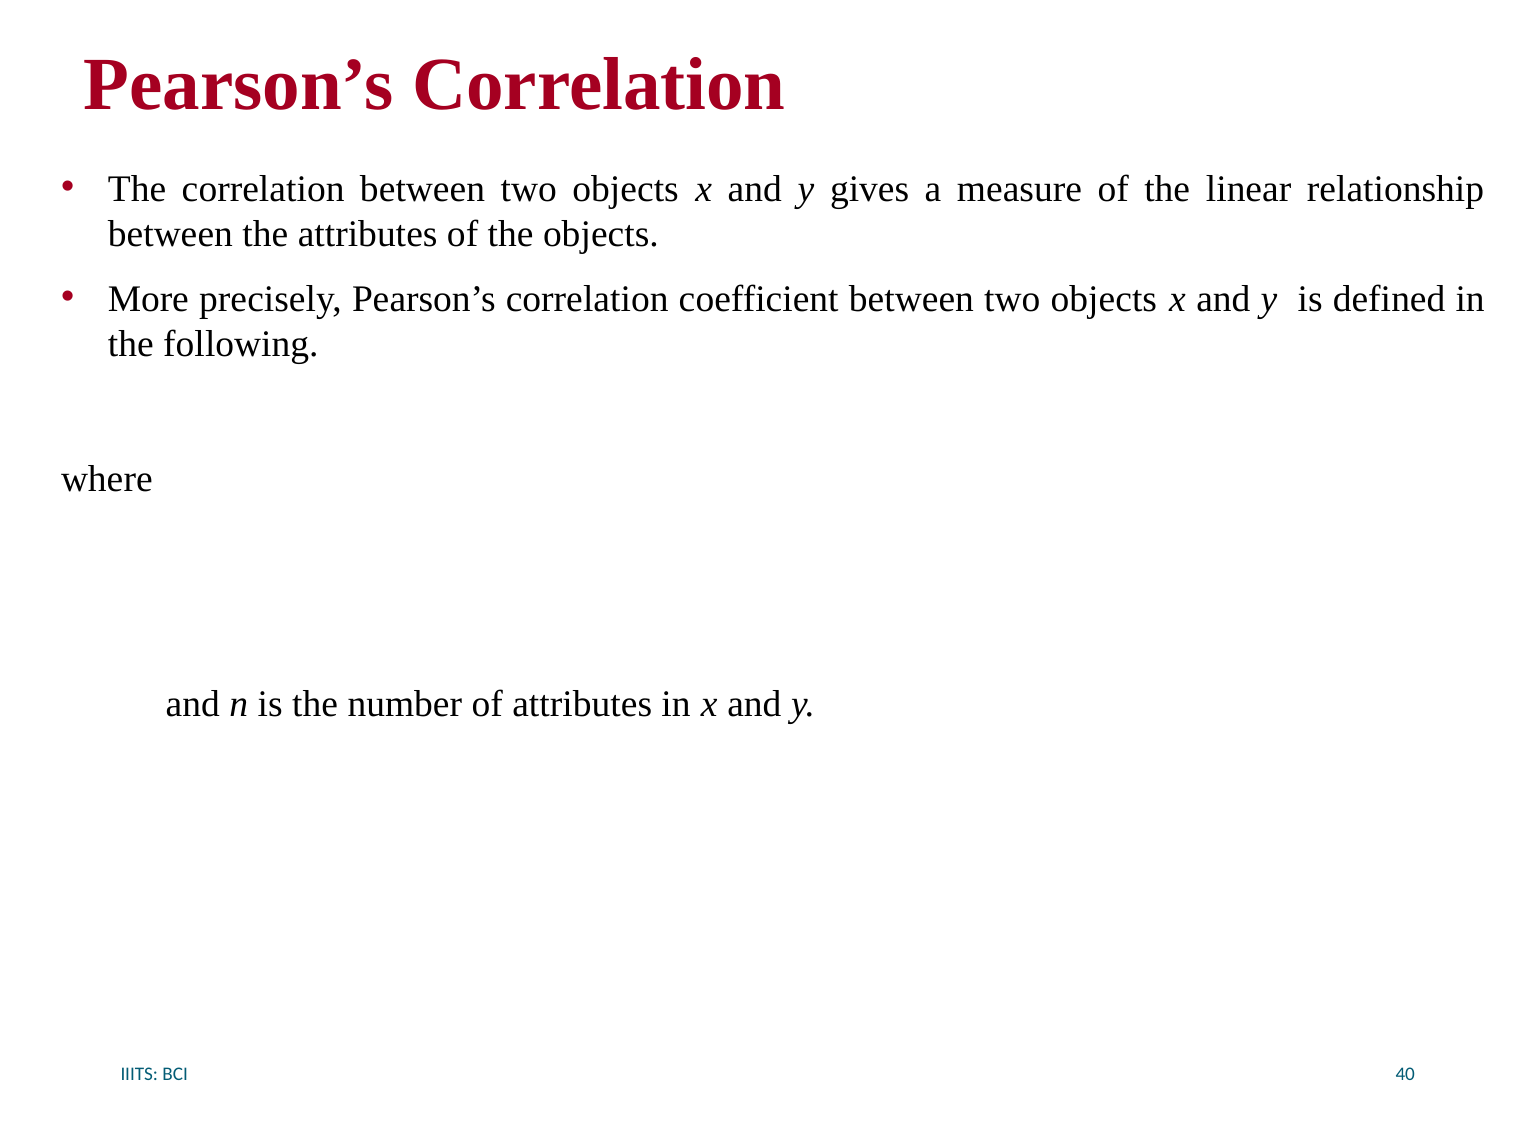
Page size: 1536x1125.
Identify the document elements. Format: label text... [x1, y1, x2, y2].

title Pearson’s Correlation [68, 28, 1451, 142]
slide_number 40 [1084, 1042, 1431, 1103]
slide_number IIITS: BCI [105, 1042, 452, 1103]
